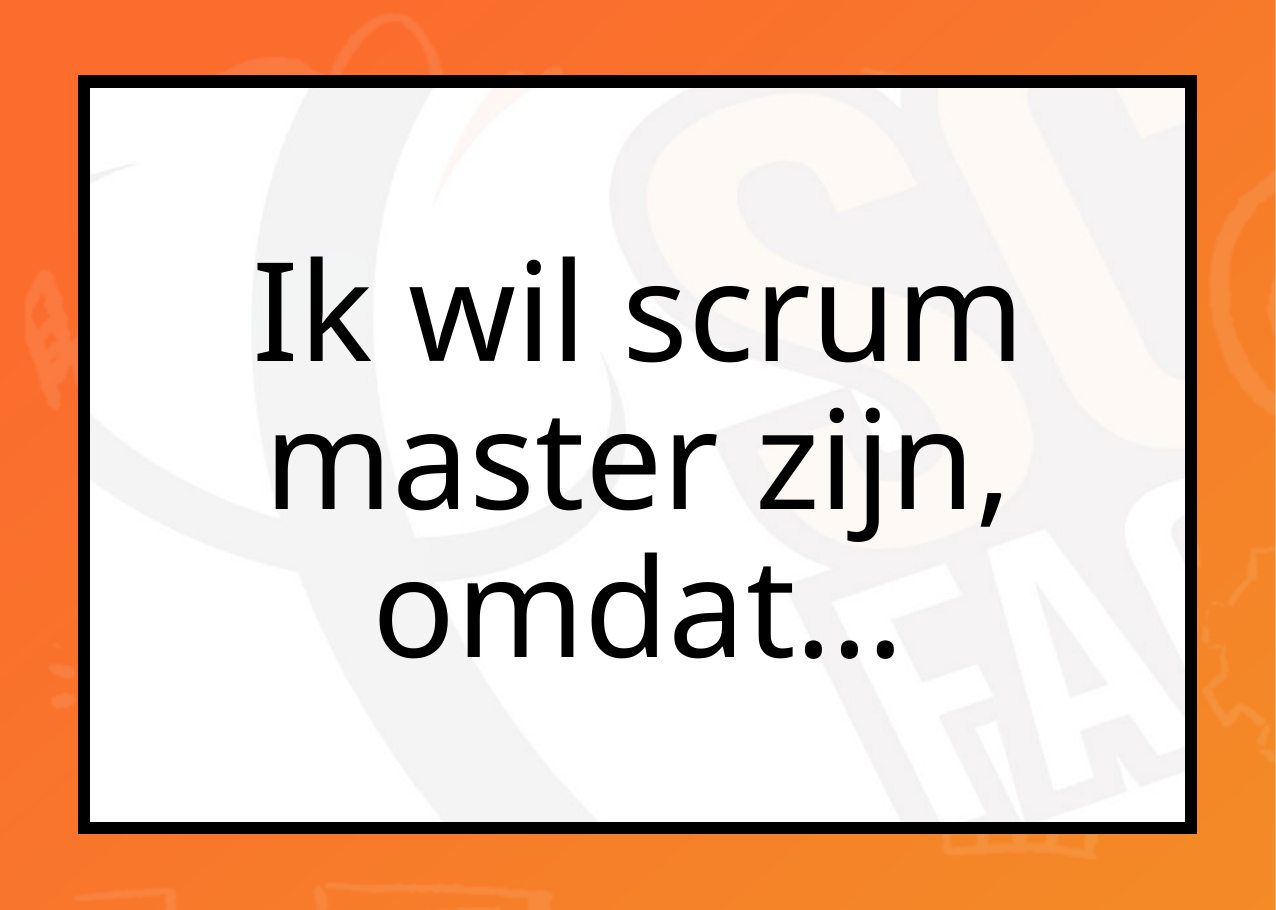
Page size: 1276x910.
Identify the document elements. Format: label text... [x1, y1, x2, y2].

list Ik wil scrum master zijn, omdat… [102, 101, 1175, 813]
picture [0, 0, 1276, 910]
